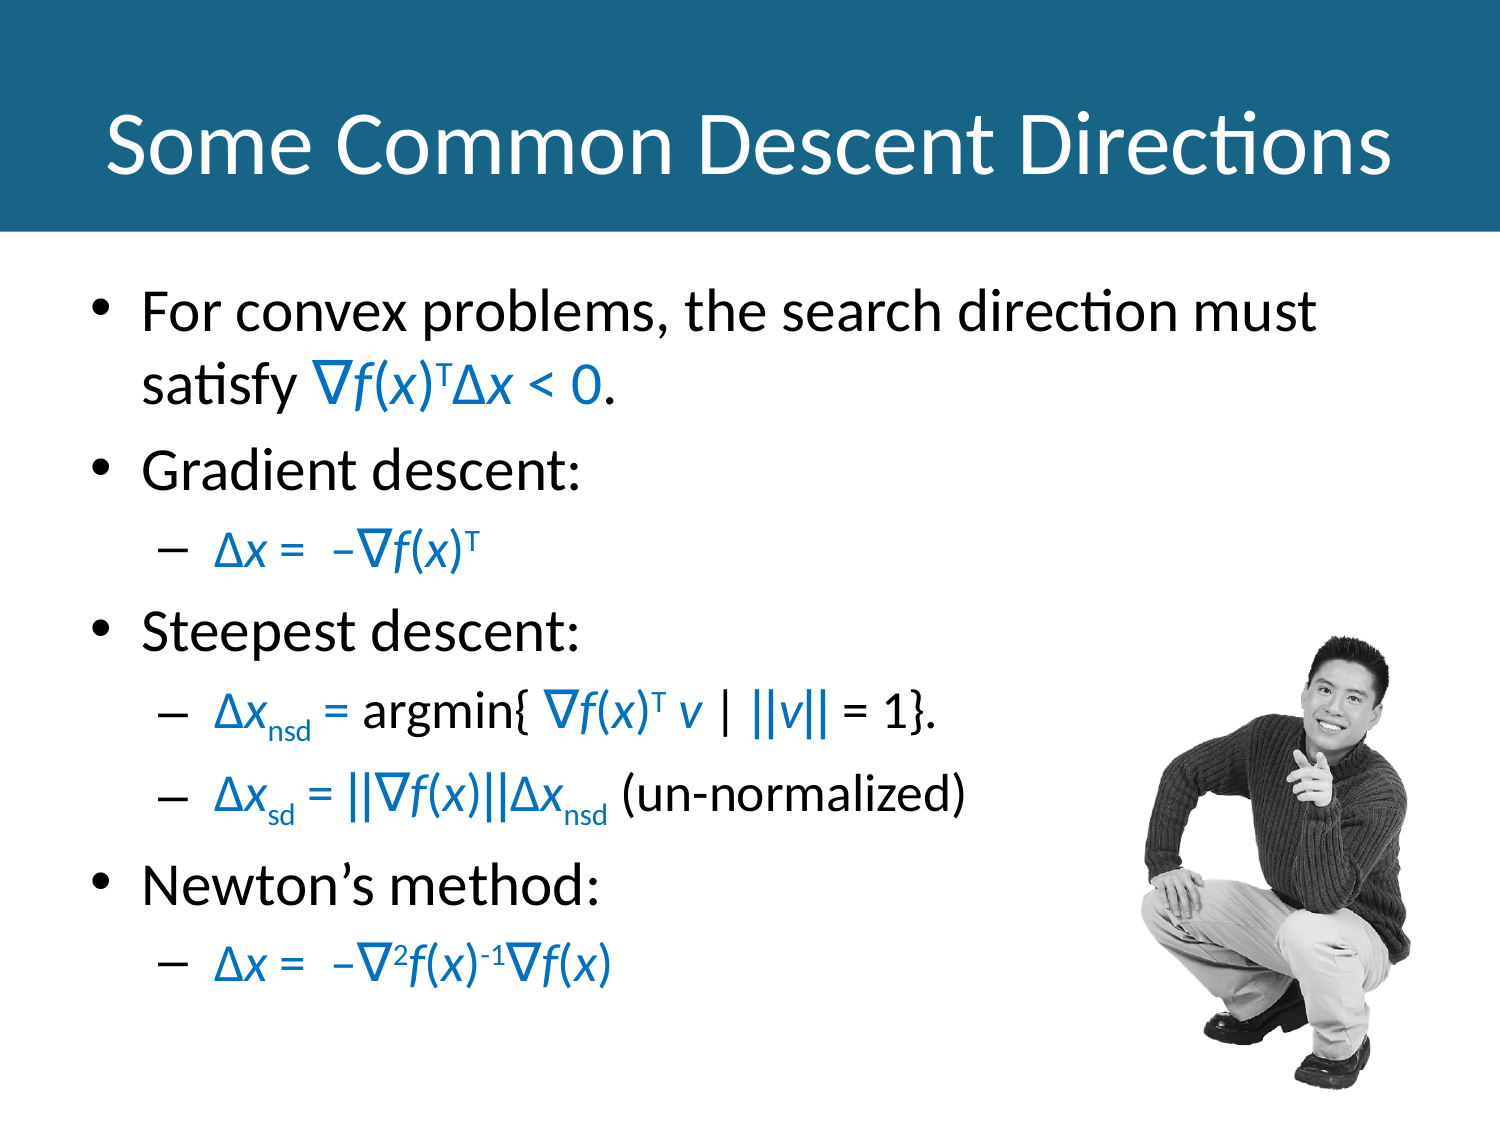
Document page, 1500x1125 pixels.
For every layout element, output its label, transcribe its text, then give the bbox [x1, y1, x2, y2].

picture [1139, 1005, 1412, 1091]
list For convex problems, the search direction must satisfy ∇f(x)T∆x < 0. Gradient descent: ∆x = –∇f(x)T Steepest descent: ∆xnsd = argmin{ ∇f(x)T v | ||v|| = 1}. ∆xsd = ||∇f(x)||∆xnsd (un-normalized) Newton’s method: ∆x = –∇2f(x)-1∇f(x) [75, 262, 1425, 1005]
title Some Common Descent Directions [75, 44, 1425, 232]
